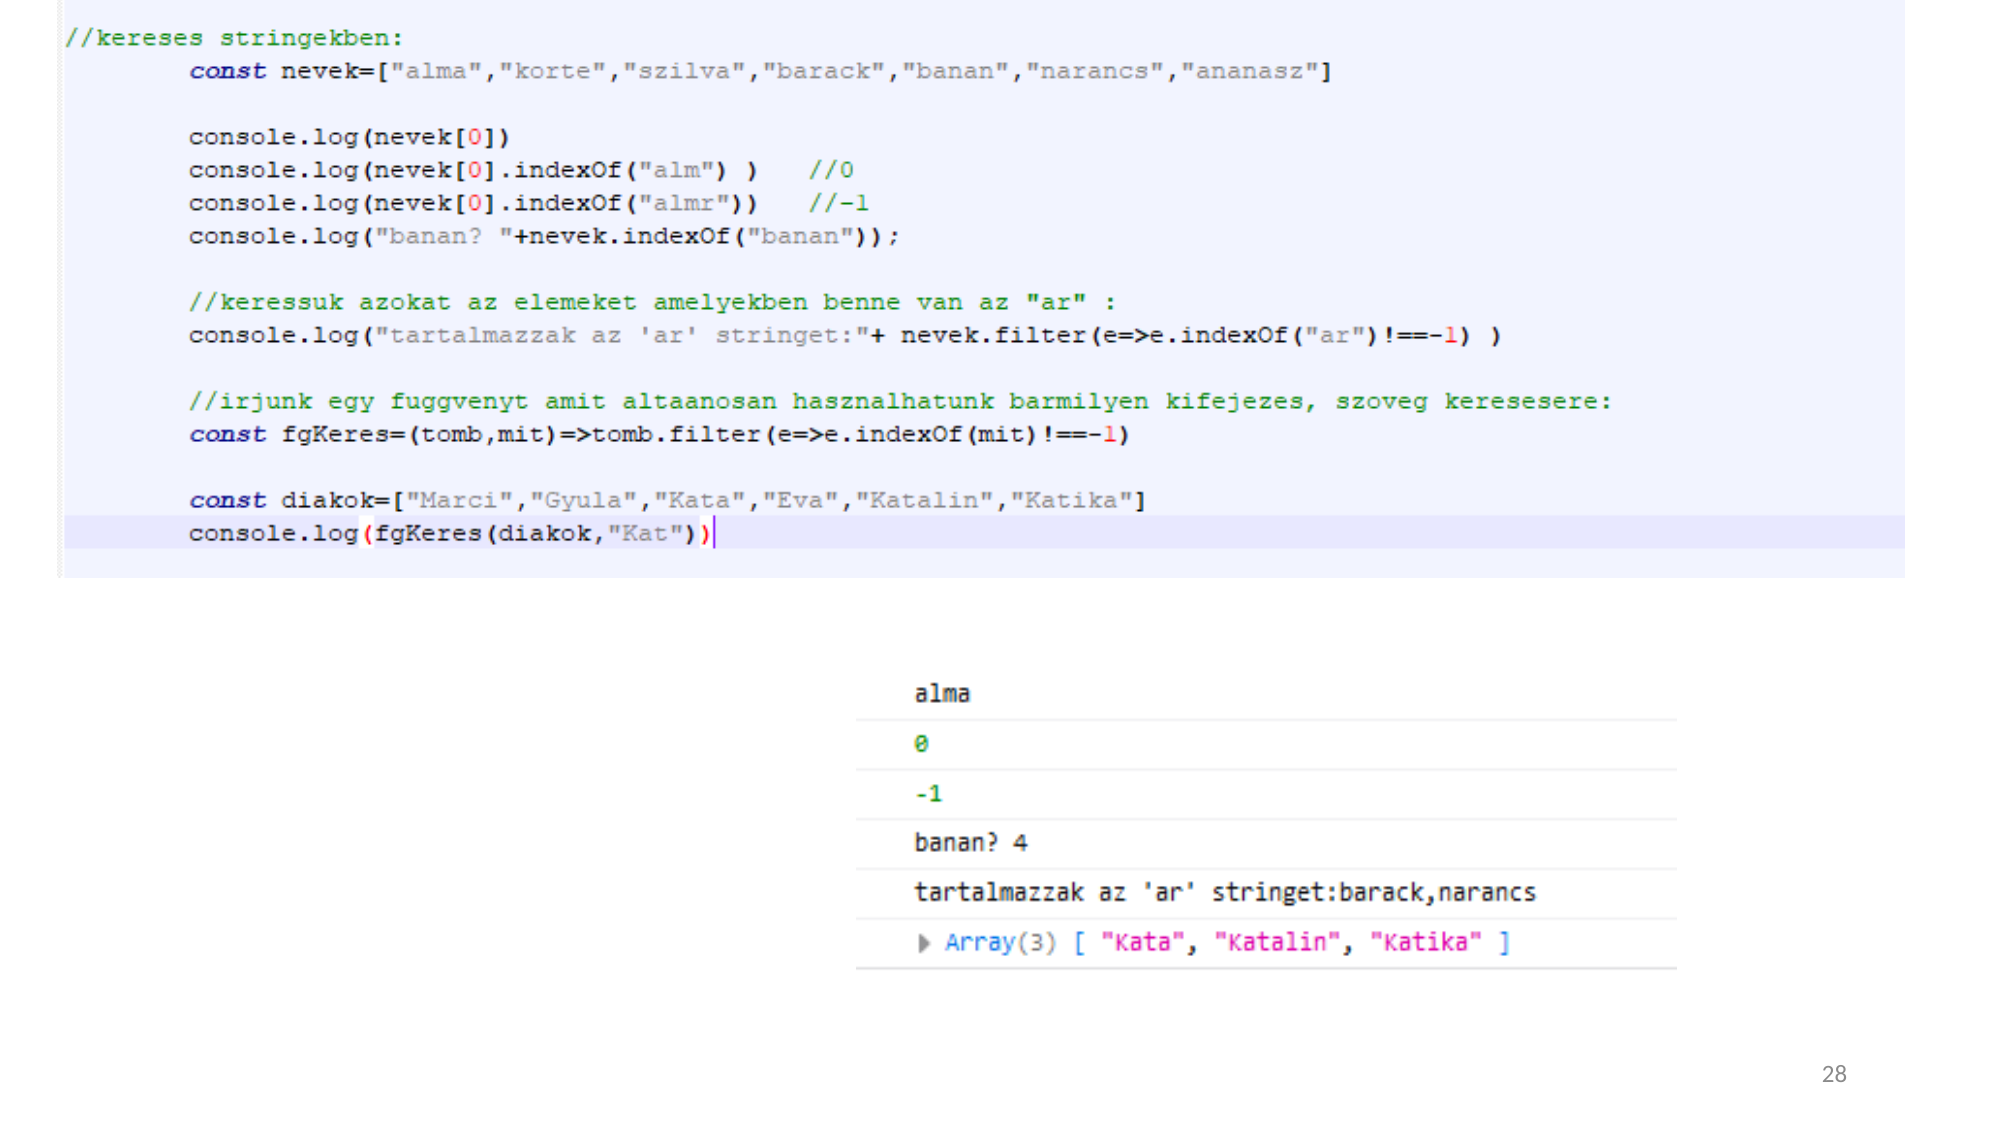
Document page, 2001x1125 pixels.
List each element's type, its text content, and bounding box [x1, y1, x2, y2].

picture [57, 0, 1905, 578]
slide_number 28 [1412, 1042, 1863, 1103]
picture [856, 672, 1677, 982]
